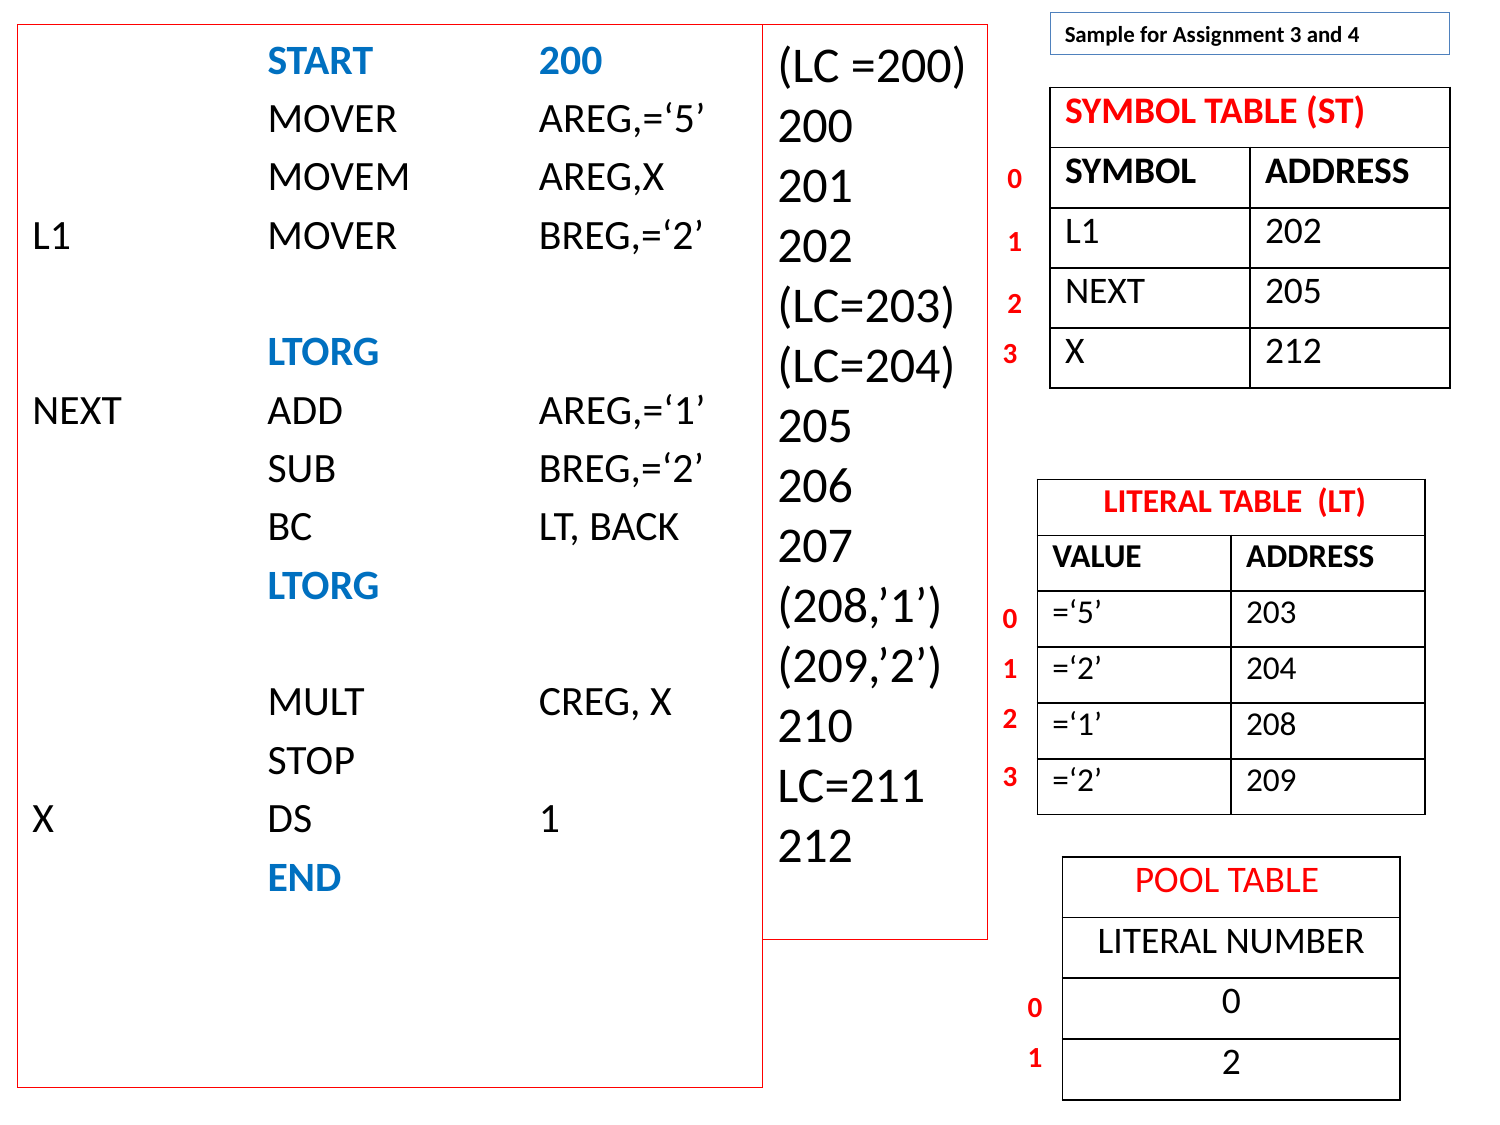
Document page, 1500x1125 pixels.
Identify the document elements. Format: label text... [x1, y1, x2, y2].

table_cell 208 [1232, 704, 1424, 758]
table_cell 0 [1063, 979, 1399, 1038]
table_cell 205 [1251, 269, 1449, 327]
table_cell 2 [1063, 1040, 1399, 1099]
table_cell 212 [1251, 329, 1449, 387]
table_cell =‘5’ [1038, 592, 1230, 646]
text_box 1 [1012, 1031, 1058, 1081]
text_box 0 [987, 592, 1033, 642]
table_cell =‘2’ [1038, 648, 1230, 702]
text_box (LC =200) 200 201 202 (LC=203) (LC=204) 205 206 207 (208,’1’) (209,’2’) 210 LC=211 212 [762, 24, 988, 940]
table_cell 202 [1251, 209, 1449, 267]
table_cell =‘1’ [1038, 704, 1230, 758]
table_cell ADDRESS [1251, 148, 1449, 207]
table_cell LITERAL NUMBER [1063, 918, 1399, 977]
table_cell 204 [1232, 648, 1424, 702]
text_box 0 [1012, 980, 1058, 1031]
table_cell ADDRESS [1232, 536, 1424, 590]
text_box 3 [987, 749, 1033, 800]
text_box 2 [987, 692, 1033, 742]
text_box 1 [992, 214, 1038, 265]
table_cell NEXT [1051, 269, 1249, 327]
text_box START 200 MOVER AREG,=‘5’ MOVEM AREG,X L1 MOVER BREG,=‘2’ LTORG NEXT ADD AREG,=‘1’ SUB BREG,=‘2’ BC LT, BACK LTORG MULT CREG, X STOP X DS 1 END [17, 24, 763, 1088]
table_header LITERAL TABLE (LT) [1038, 480, 1424, 535]
table_cell =‘2’ [1038, 760, 1230, 814]
table_header POOL TABLE [1063, 858, 1399, 917]
text_box Sample for Assignment 3 and 4 [1050, 12, 1450, 55]
table_cell VALUE [1038, 536, 1230, 590]
table_cell L1 [1051, 209, 1249, 267]
table_cell SYMBOL [1051, 148, 1249, 207]
table_cell 209 [1232, 760, 1424, 814]
text_box 0 [992, 151, 1038, 202]
text_box 2 [992, 277, 1038, 328]
text_box 3 [987, 326, 1033, 377]
table_header SYMBOL TABLE (ST) [1051, 88, 1449, 147]
table_cell X [1051, 329, 1249, 387]
table_cell 203 [1232, 592, 1424, 646]
text_box 1 [987, 642, 1033, 692]
